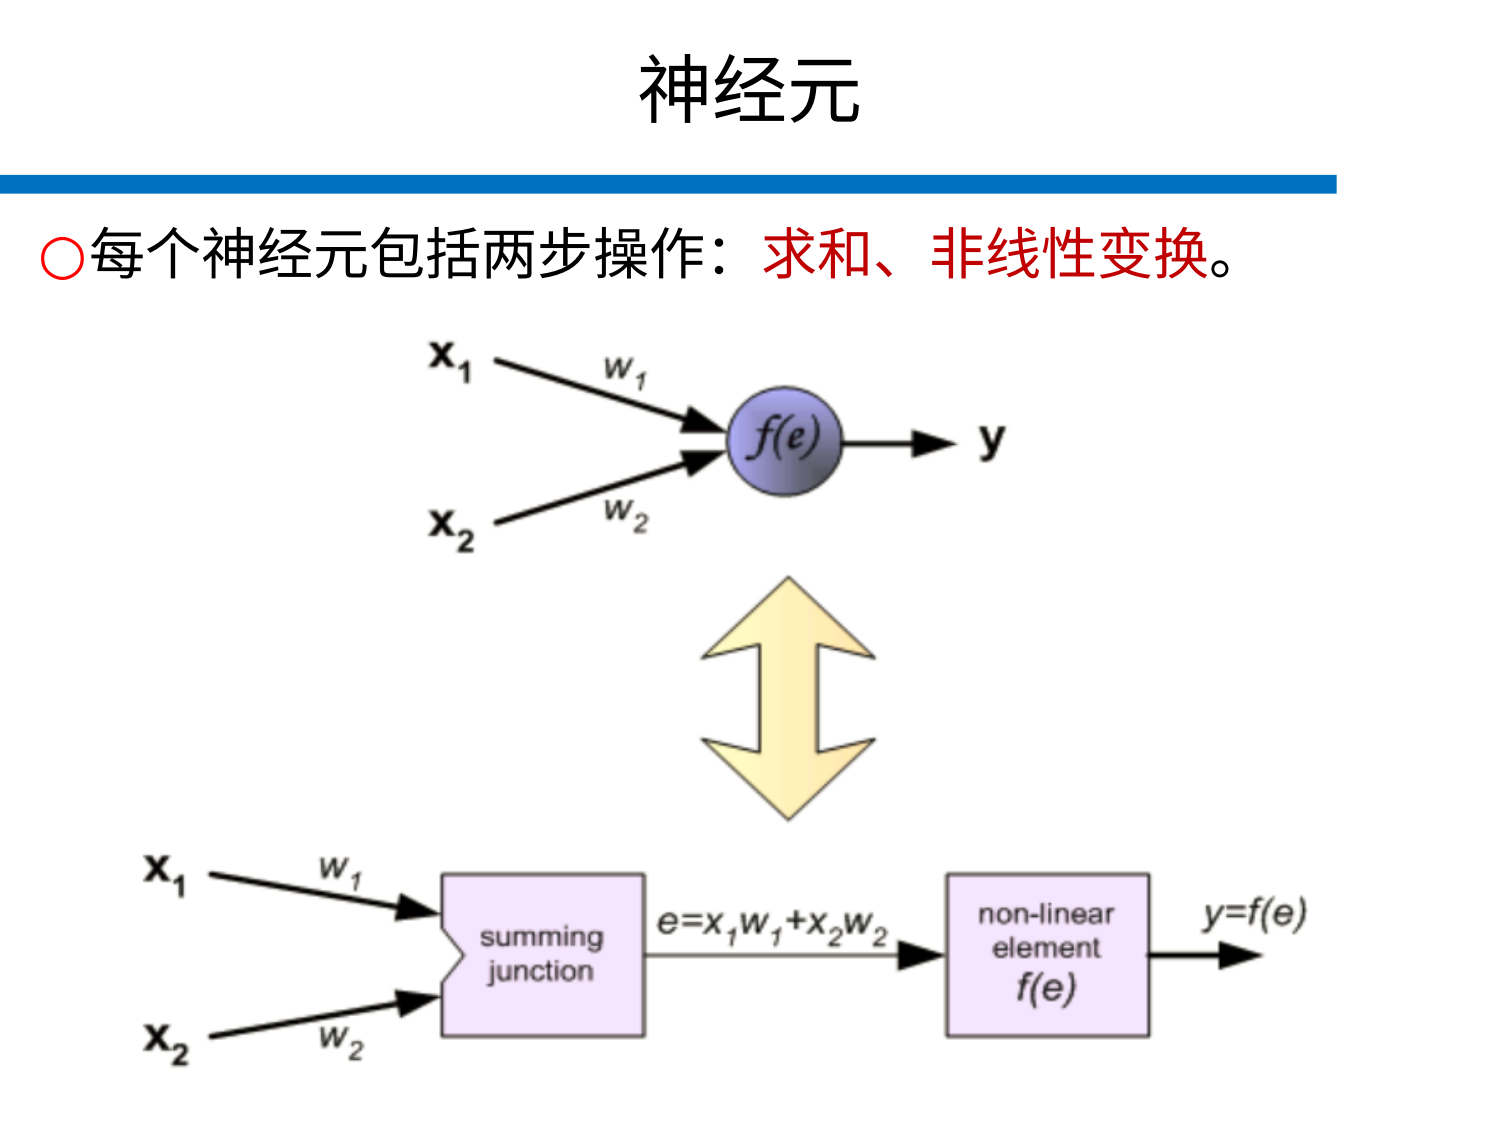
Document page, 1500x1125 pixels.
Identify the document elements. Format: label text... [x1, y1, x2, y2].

title 神经元 [75, 0, 1425, 175]
picture [128, 327, 1325, 1079]
list 每个神经元包括两步操作：求和、非线性变换。 [23, 210, 1372, 340]
